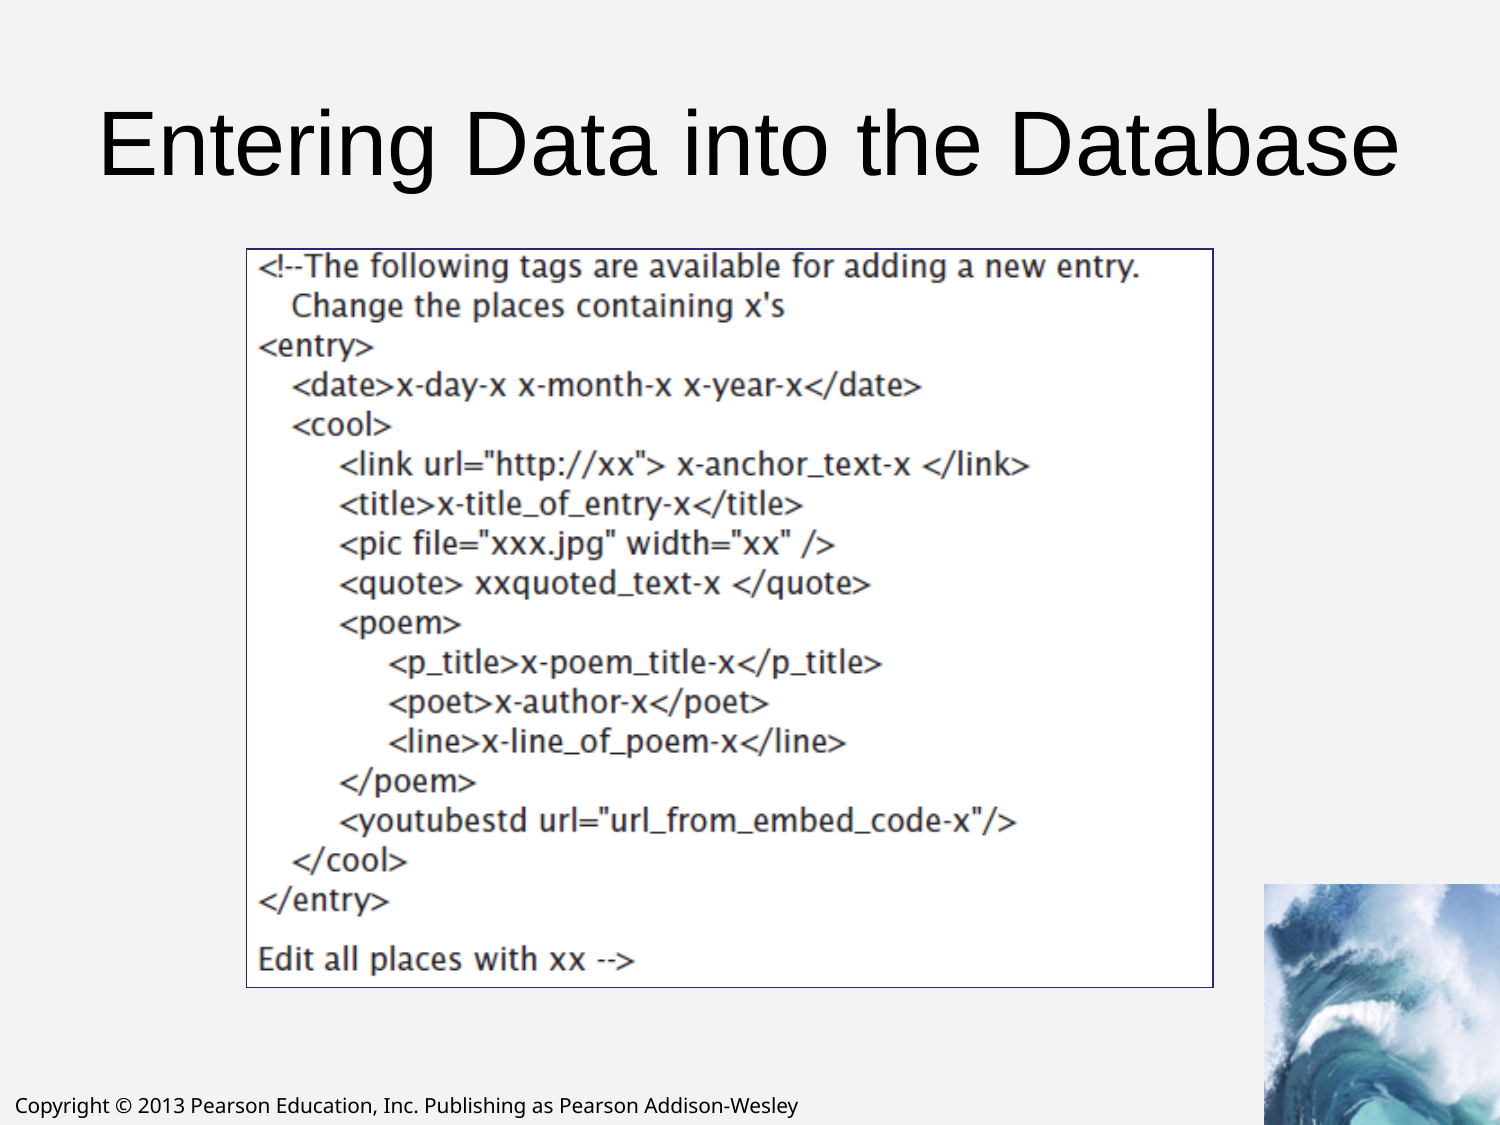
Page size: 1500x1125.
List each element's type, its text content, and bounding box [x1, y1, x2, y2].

picture [1264, 884, 1500, 1125]
title Entering Data into the Database [74, 44, 1426, 233]
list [247, 249, 1213, 987]
